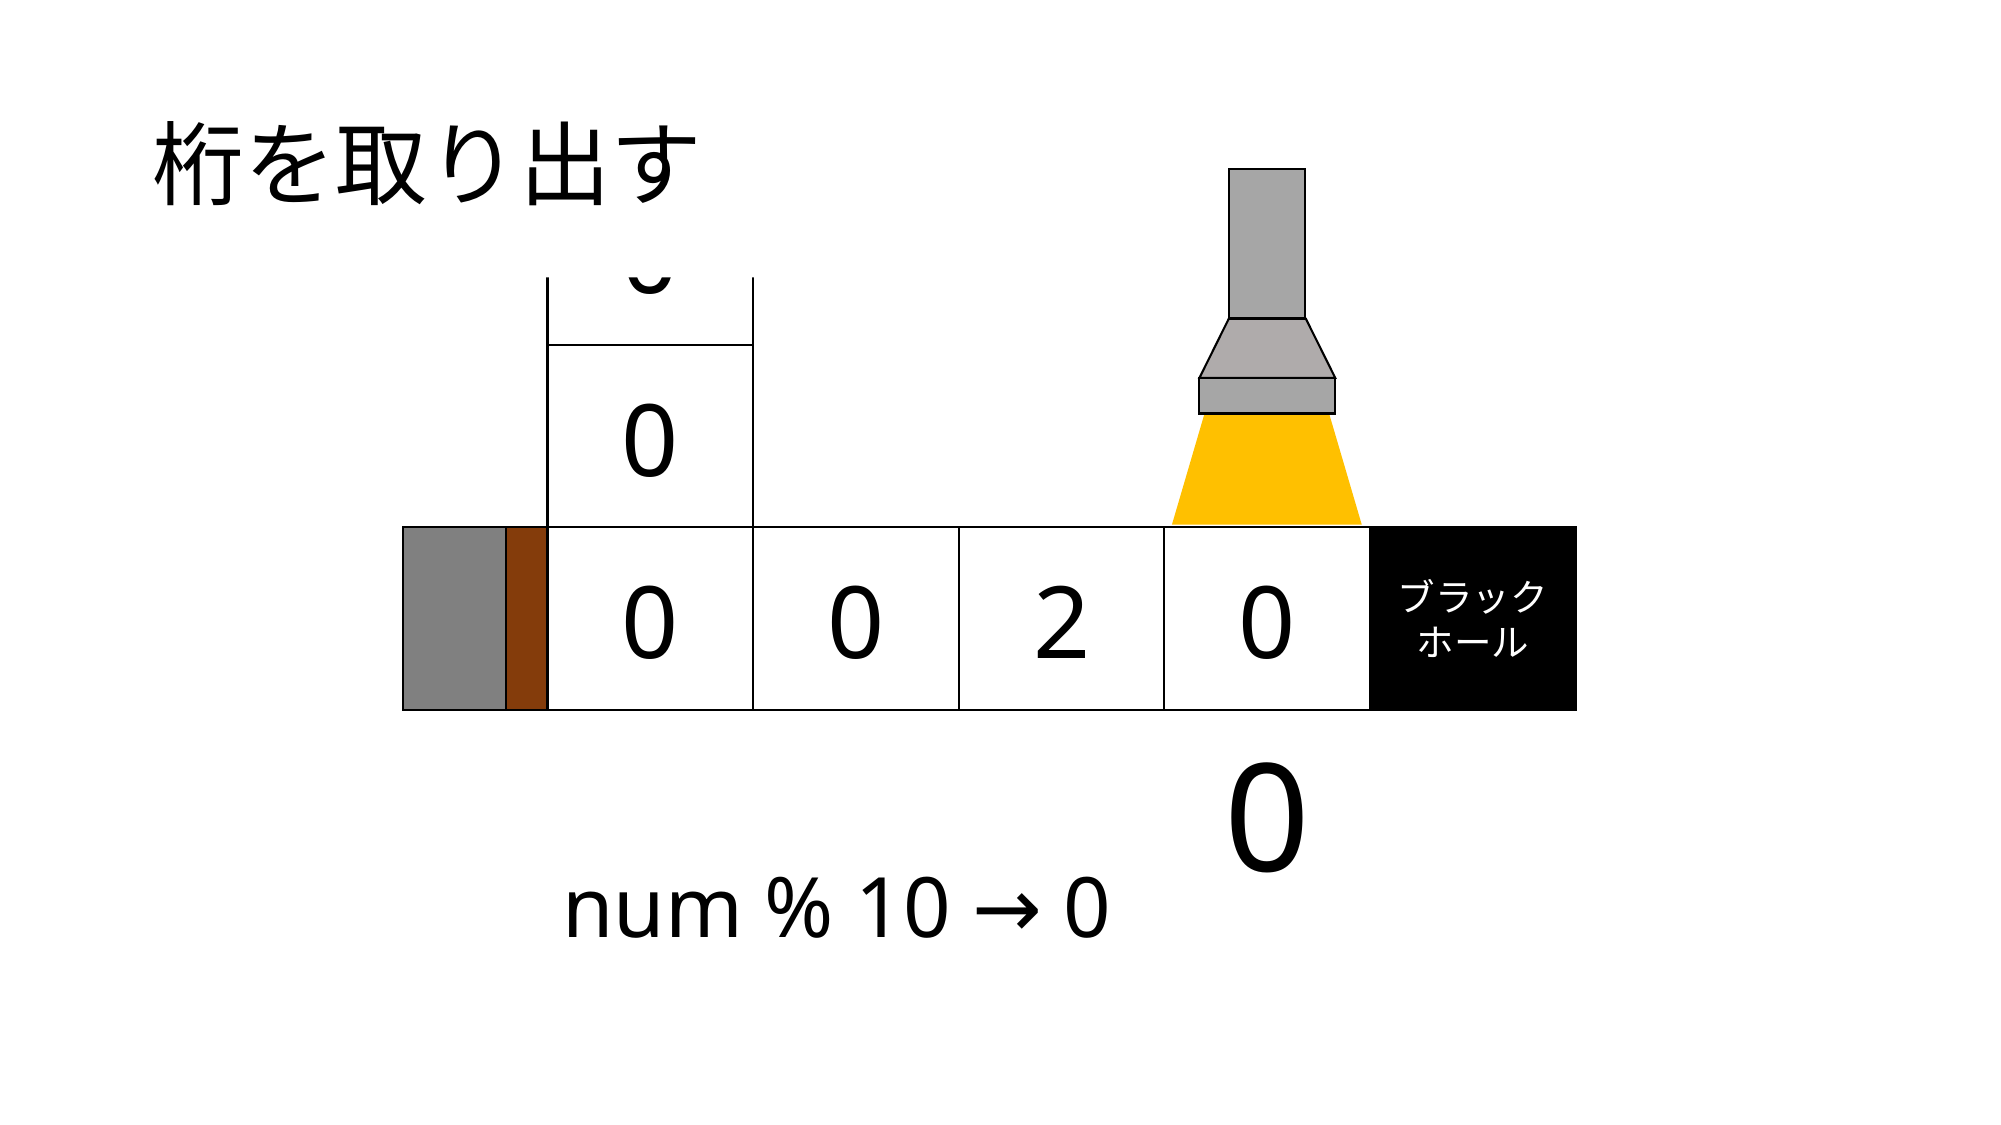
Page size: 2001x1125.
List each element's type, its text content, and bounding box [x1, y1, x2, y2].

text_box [1199, 168, 1336, 414]
text_box num % 10 → 0 [547, 846, 1320, 962]
text_box [1171, 415, 1362, 525]
text_box 2 [960, 526, 1165, 711]
text_box 0 [546, 526, 754, 711]
text_box [505, 526, 546, 711]
text_box 0 [754, 526, 960, 711]
text_box [402, 526, 505, 711]
text_box 0 [546, 278, 754, 346]
text_box 0 [1165, 526, 1369, 711]
text_box 0 [546, 346, 754, 526]
title 桁を取り出す [137, 59, 1863, 278]
text_box ブラックホール [1369, 526, 1577, 711]
text_box 0 [1164, 713, 1371, 909]
